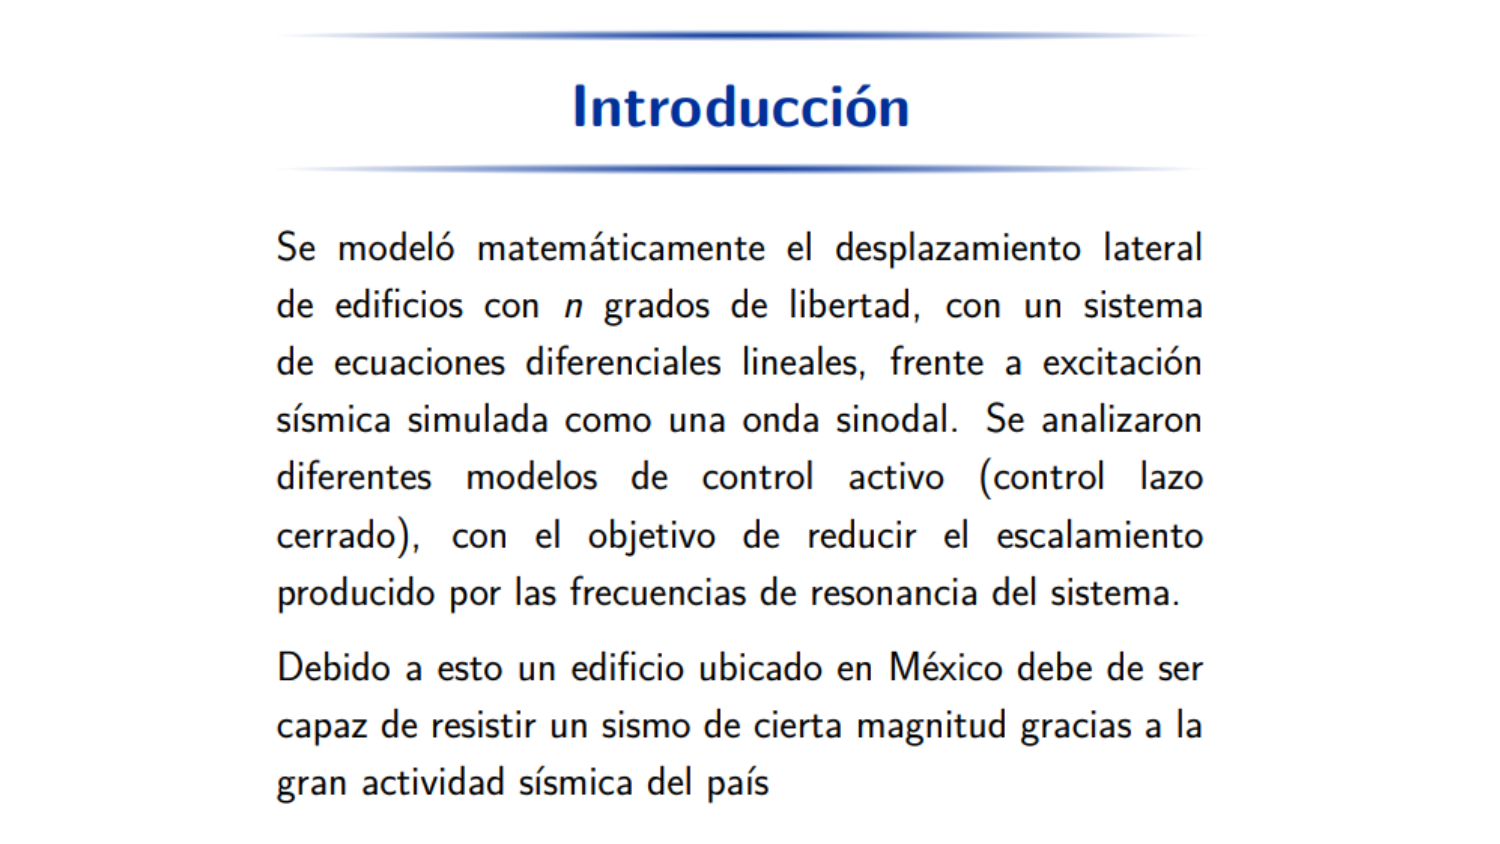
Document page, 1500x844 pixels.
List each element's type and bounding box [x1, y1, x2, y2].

picture [252, 24, 1248, 819]
